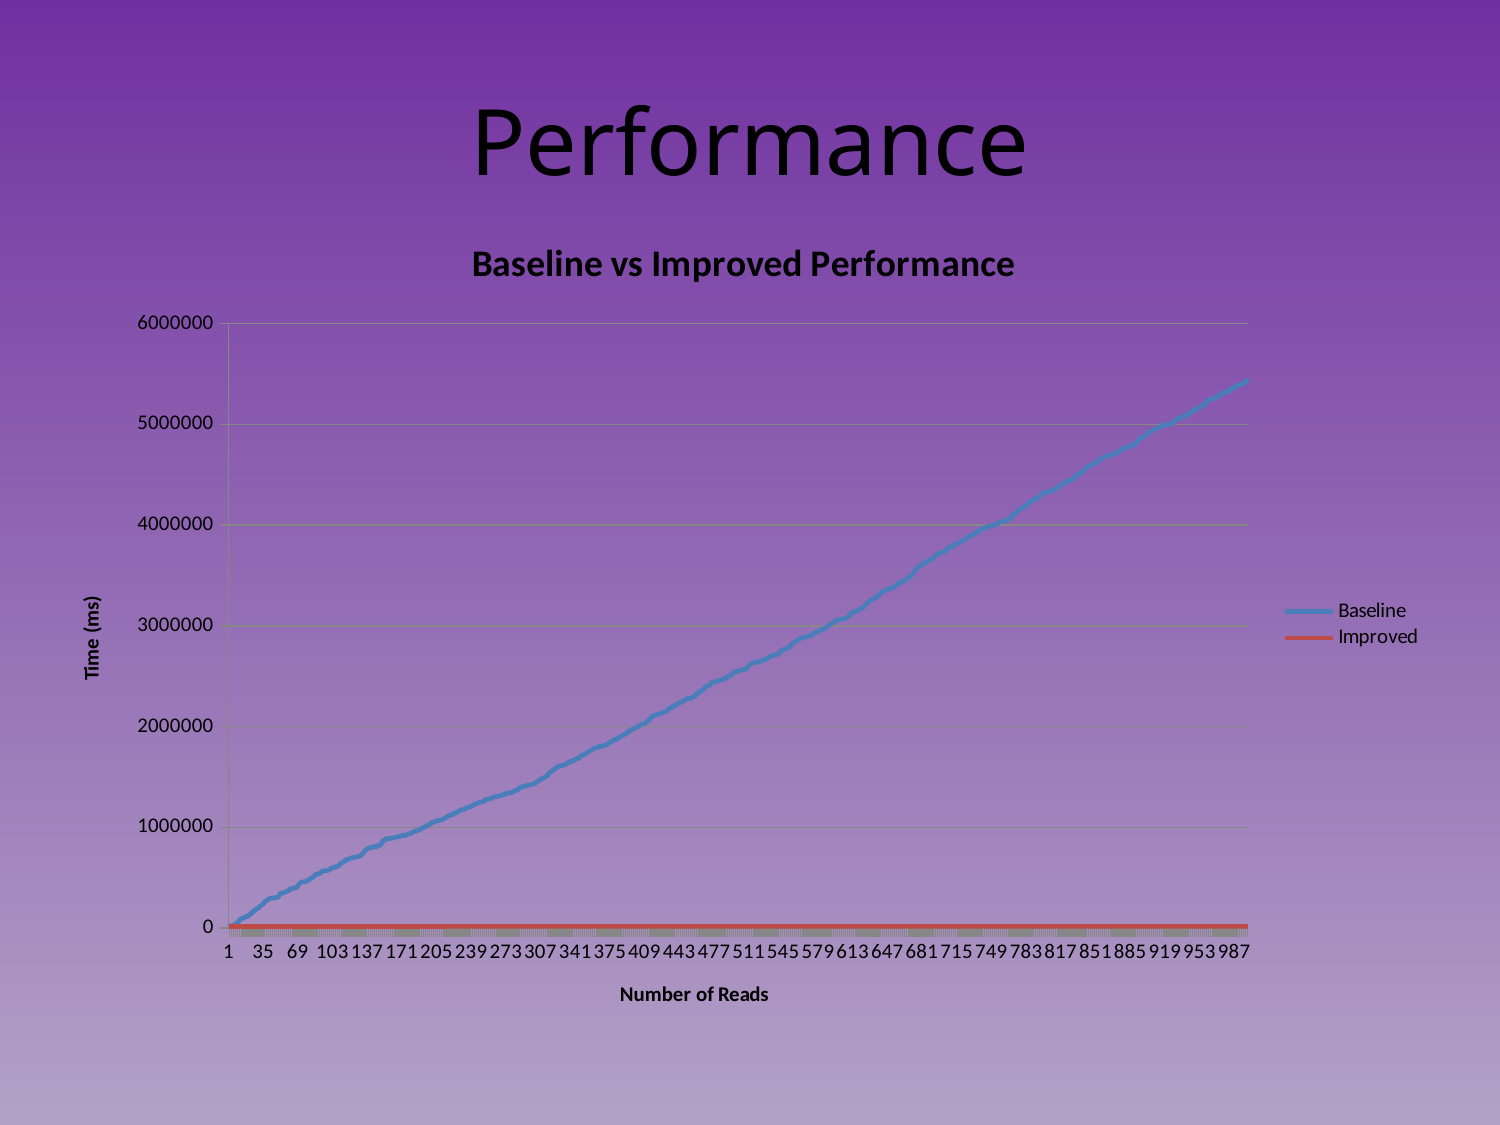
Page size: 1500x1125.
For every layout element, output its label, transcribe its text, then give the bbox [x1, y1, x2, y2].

chart [49, 212, 1438, 1038]
title Performance [75, 45, 1425, 210]
